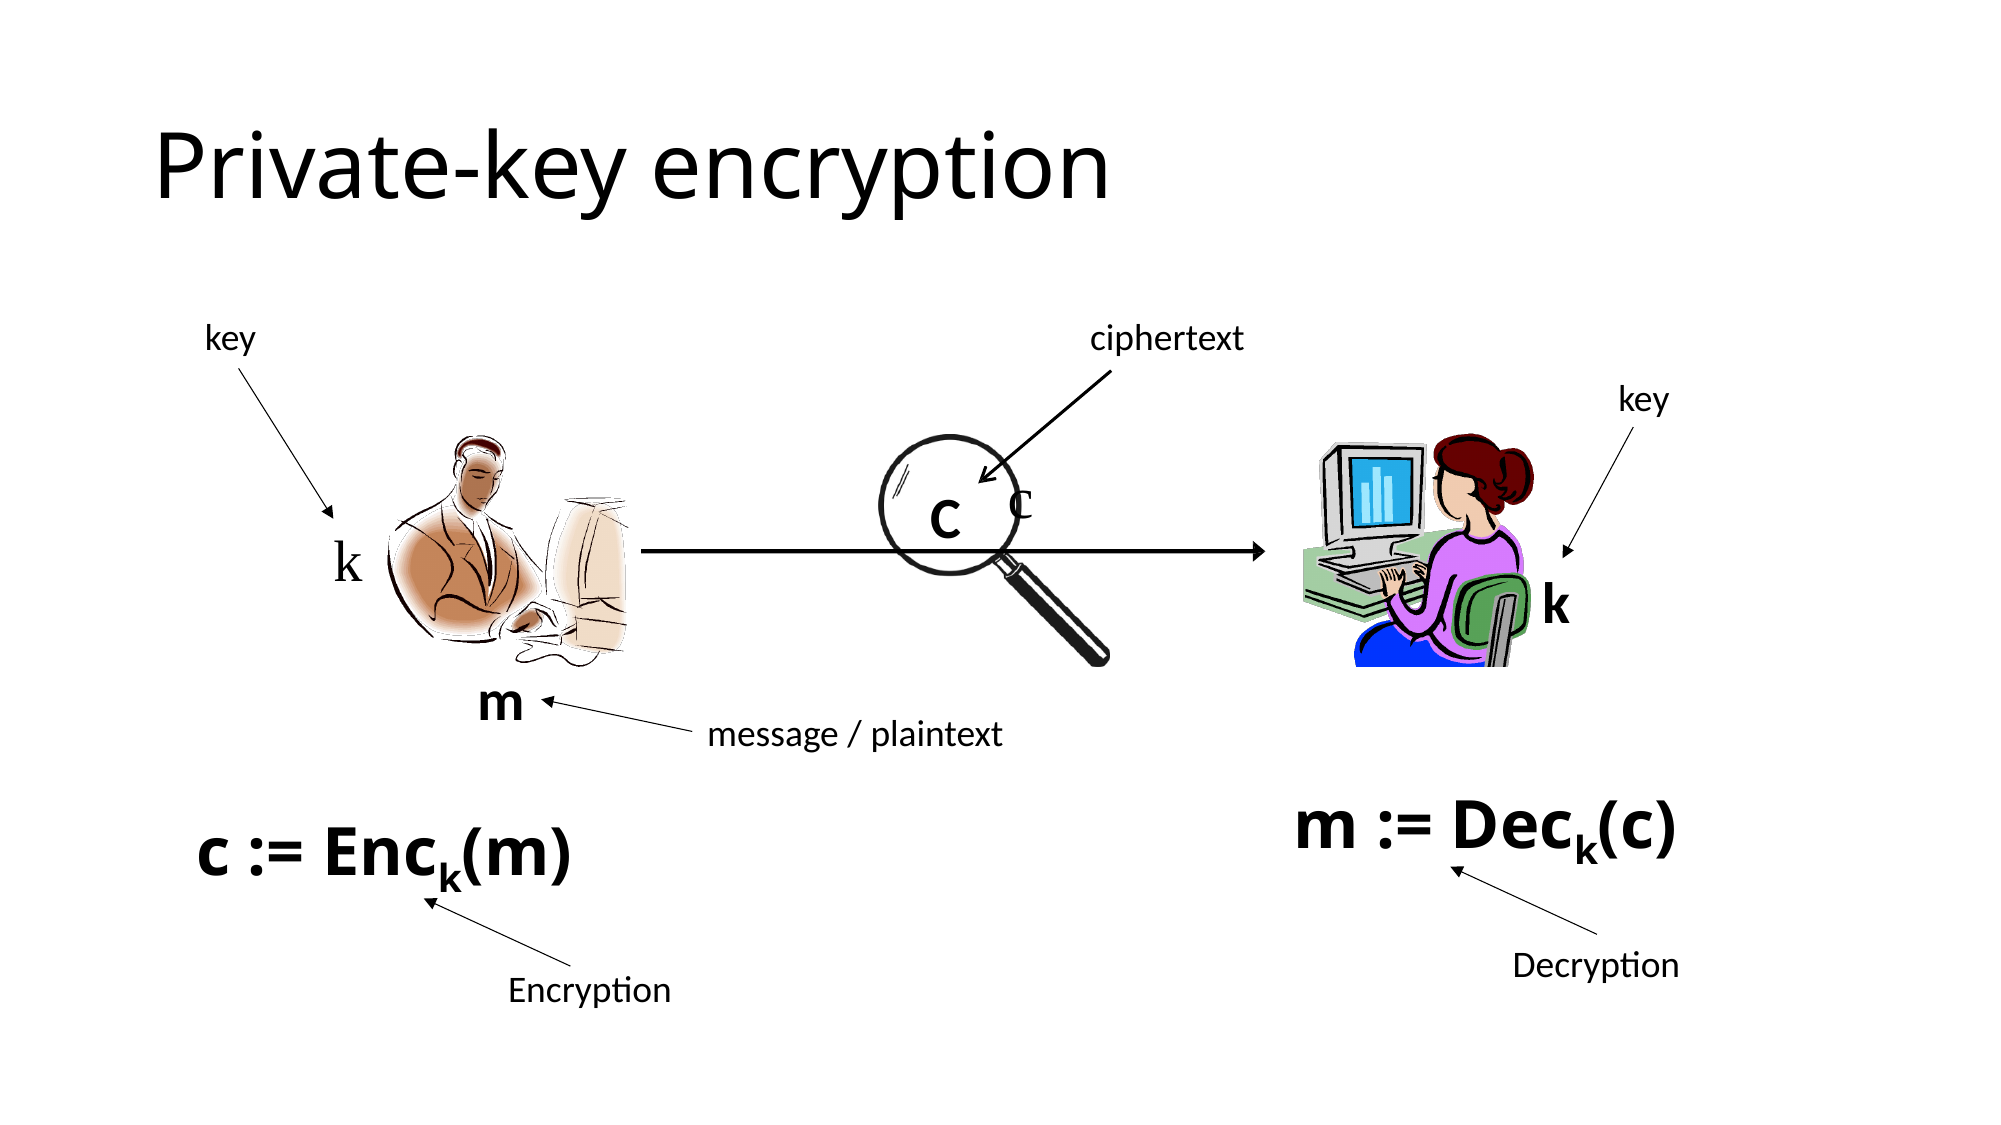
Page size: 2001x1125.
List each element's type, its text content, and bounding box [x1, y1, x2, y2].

text_box m := Deck(c) [1192, 772, 1849, 880]
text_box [238, 368, 334, 519]
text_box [423, 898, 571, 966]
text_box key [190, 305, 286, 366]
picture [333, 368, 1619, 670]
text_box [541, 699, 693, 732]
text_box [1450, 866, 1597, 935]
text_box c := Enck(m) [95, 799, 752, 908]
text_box key [1603, 366, 1700, 427]
text_box Encryption [493, 957, 764, 1018]
text_box message / plaintext [692, 701, 1030, 761]
title Private-key encryption [137, 59, 1863, 278]
text_box ciphertext [1075, 305, 1265, 366]
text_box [1562, 426, 1634, 559]
text_box m [462, 670, 523, 740]
text_box Decryption [1497, 932, 1769, 992]
